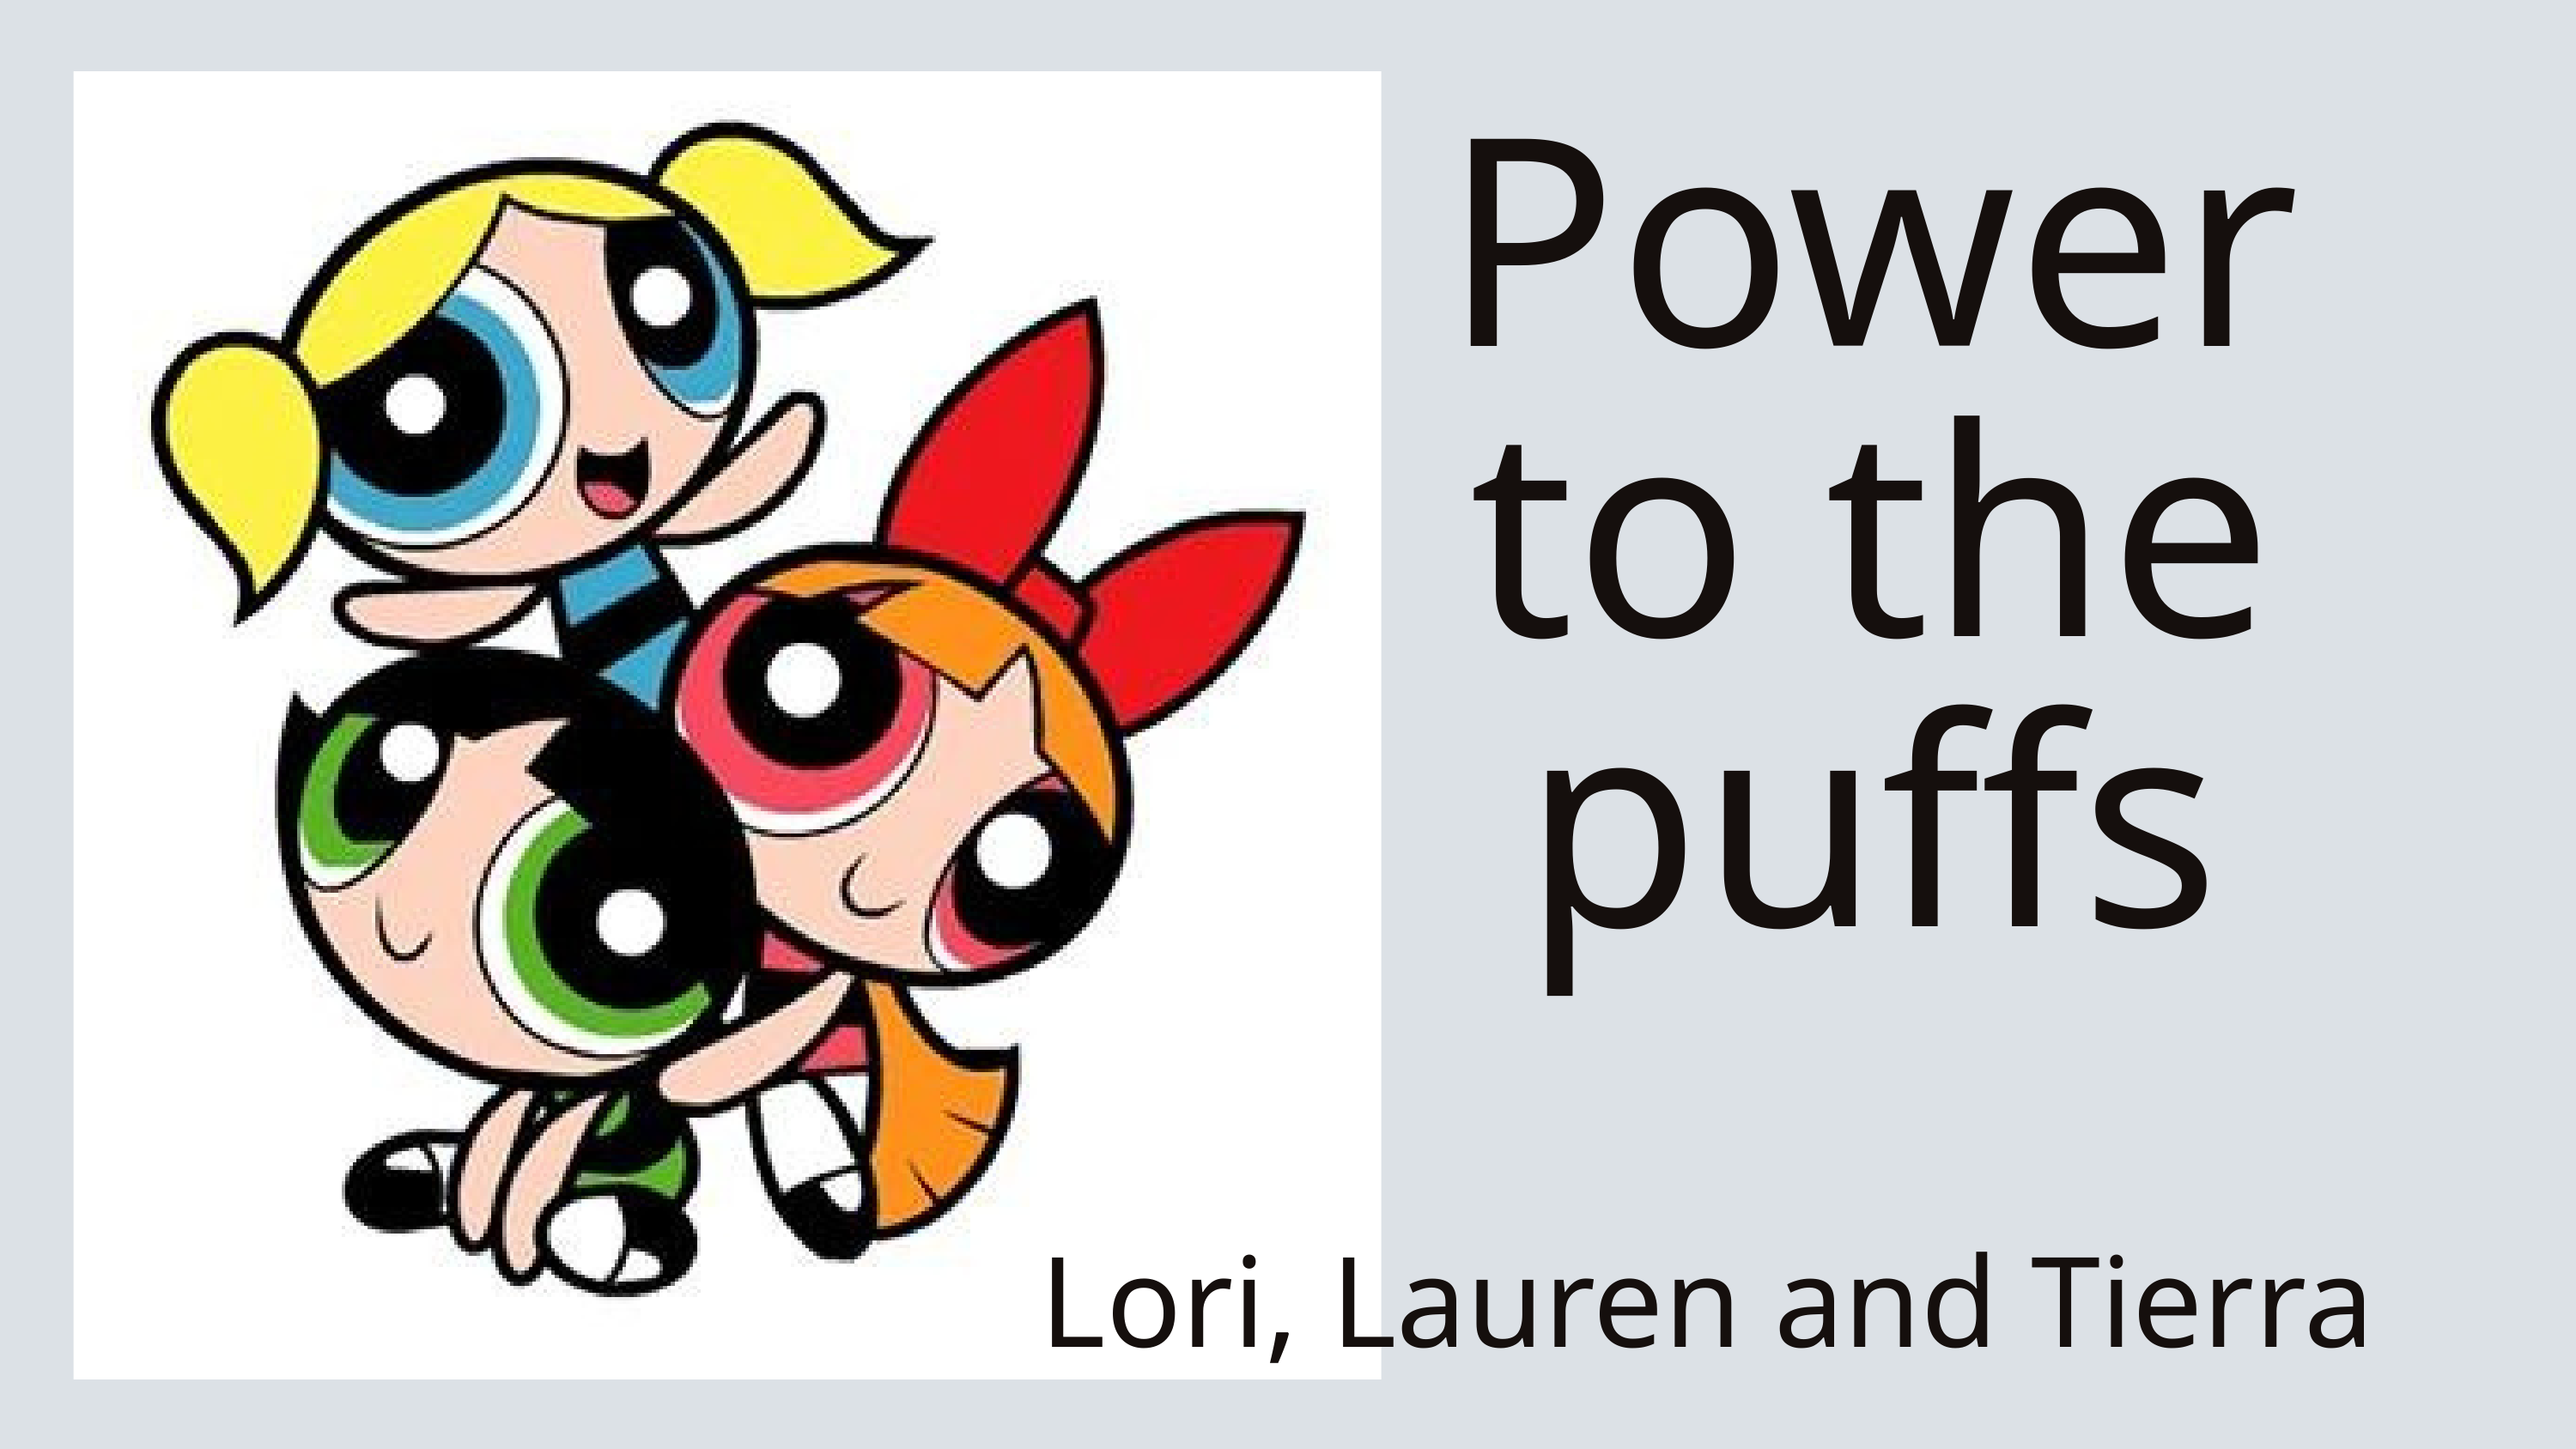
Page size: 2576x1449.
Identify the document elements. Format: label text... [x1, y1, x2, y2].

text_box Power to the puffs [1351, 114, 2392, 985]
text_box Lori, Lauren and Tierra [899, 1247, 2517, 1373]
text_box [73, 71, 1382, 1379]
